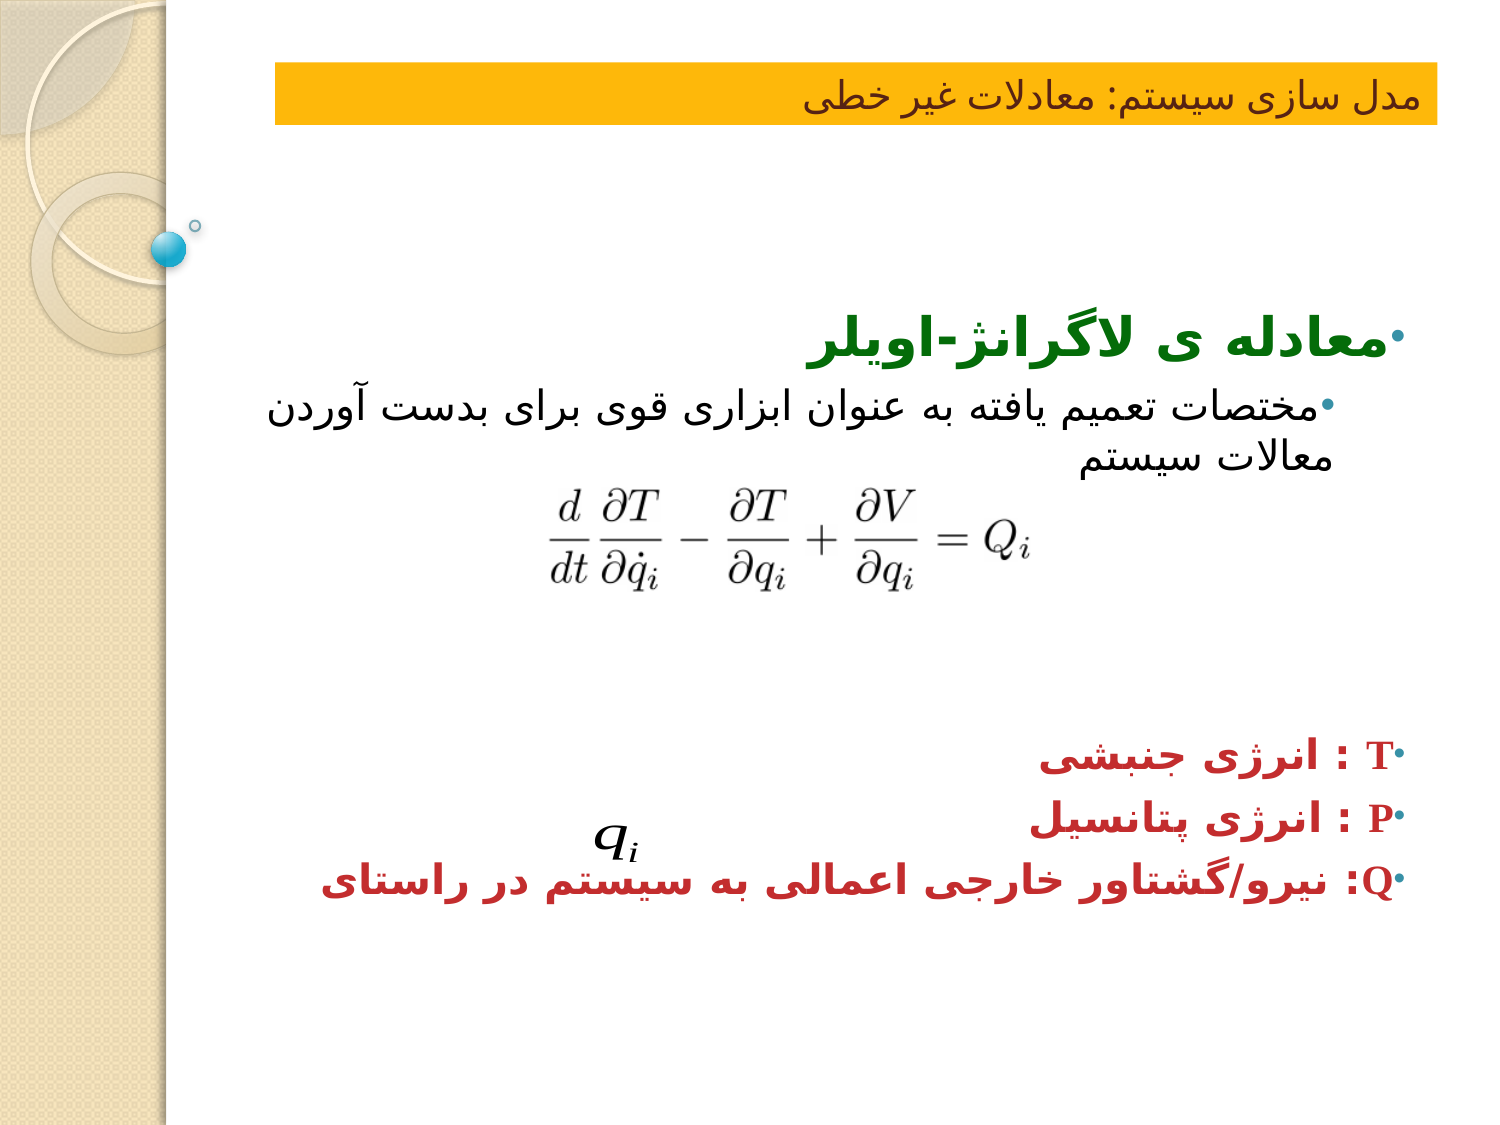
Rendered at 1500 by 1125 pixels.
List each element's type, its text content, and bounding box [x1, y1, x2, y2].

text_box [581, 799, 655, 876]
subtitle معادله ی لاگرانژ-اویلر مختصات تعمیم یافته به عنوان ابزاری قوی برای بدست آوردن معالات سیستم T : انرژی جنبشی P : انرژی پتانسیل Q: نیرو/گشتاور خارجی اعمالی به سیستم در راستای [209, 224, 1426, 1026]
text_box مدل سازی سیستم: معادلات غیر خطی [275, 62, 1438, 125]
picture [537, 474, 1040, 606]
